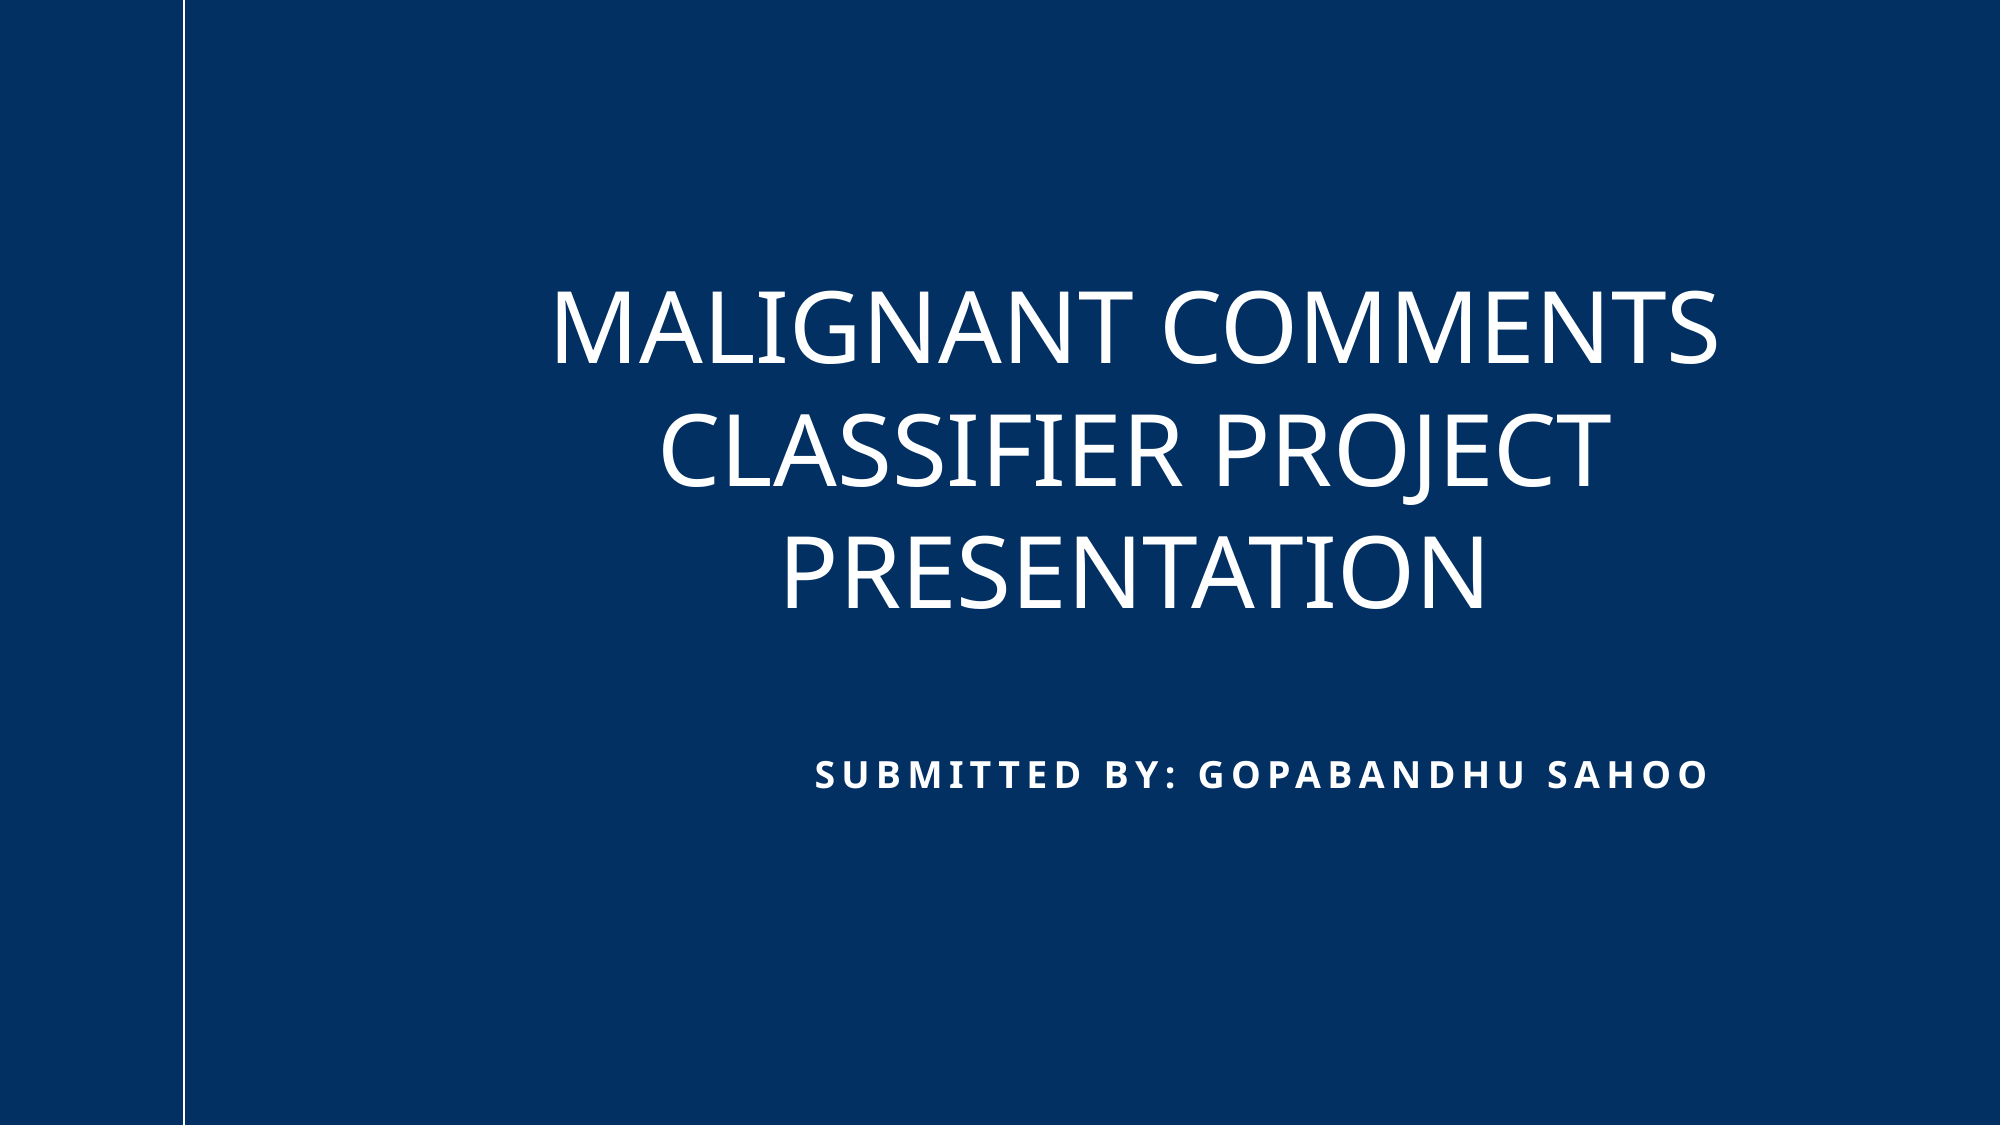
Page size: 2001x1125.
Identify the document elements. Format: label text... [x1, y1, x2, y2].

list Submitted by: Gopabandhu sahoo [814, 743, 1781, 925]
title Malignant comments classifier project presentation [320, 93, 1951, 641]
